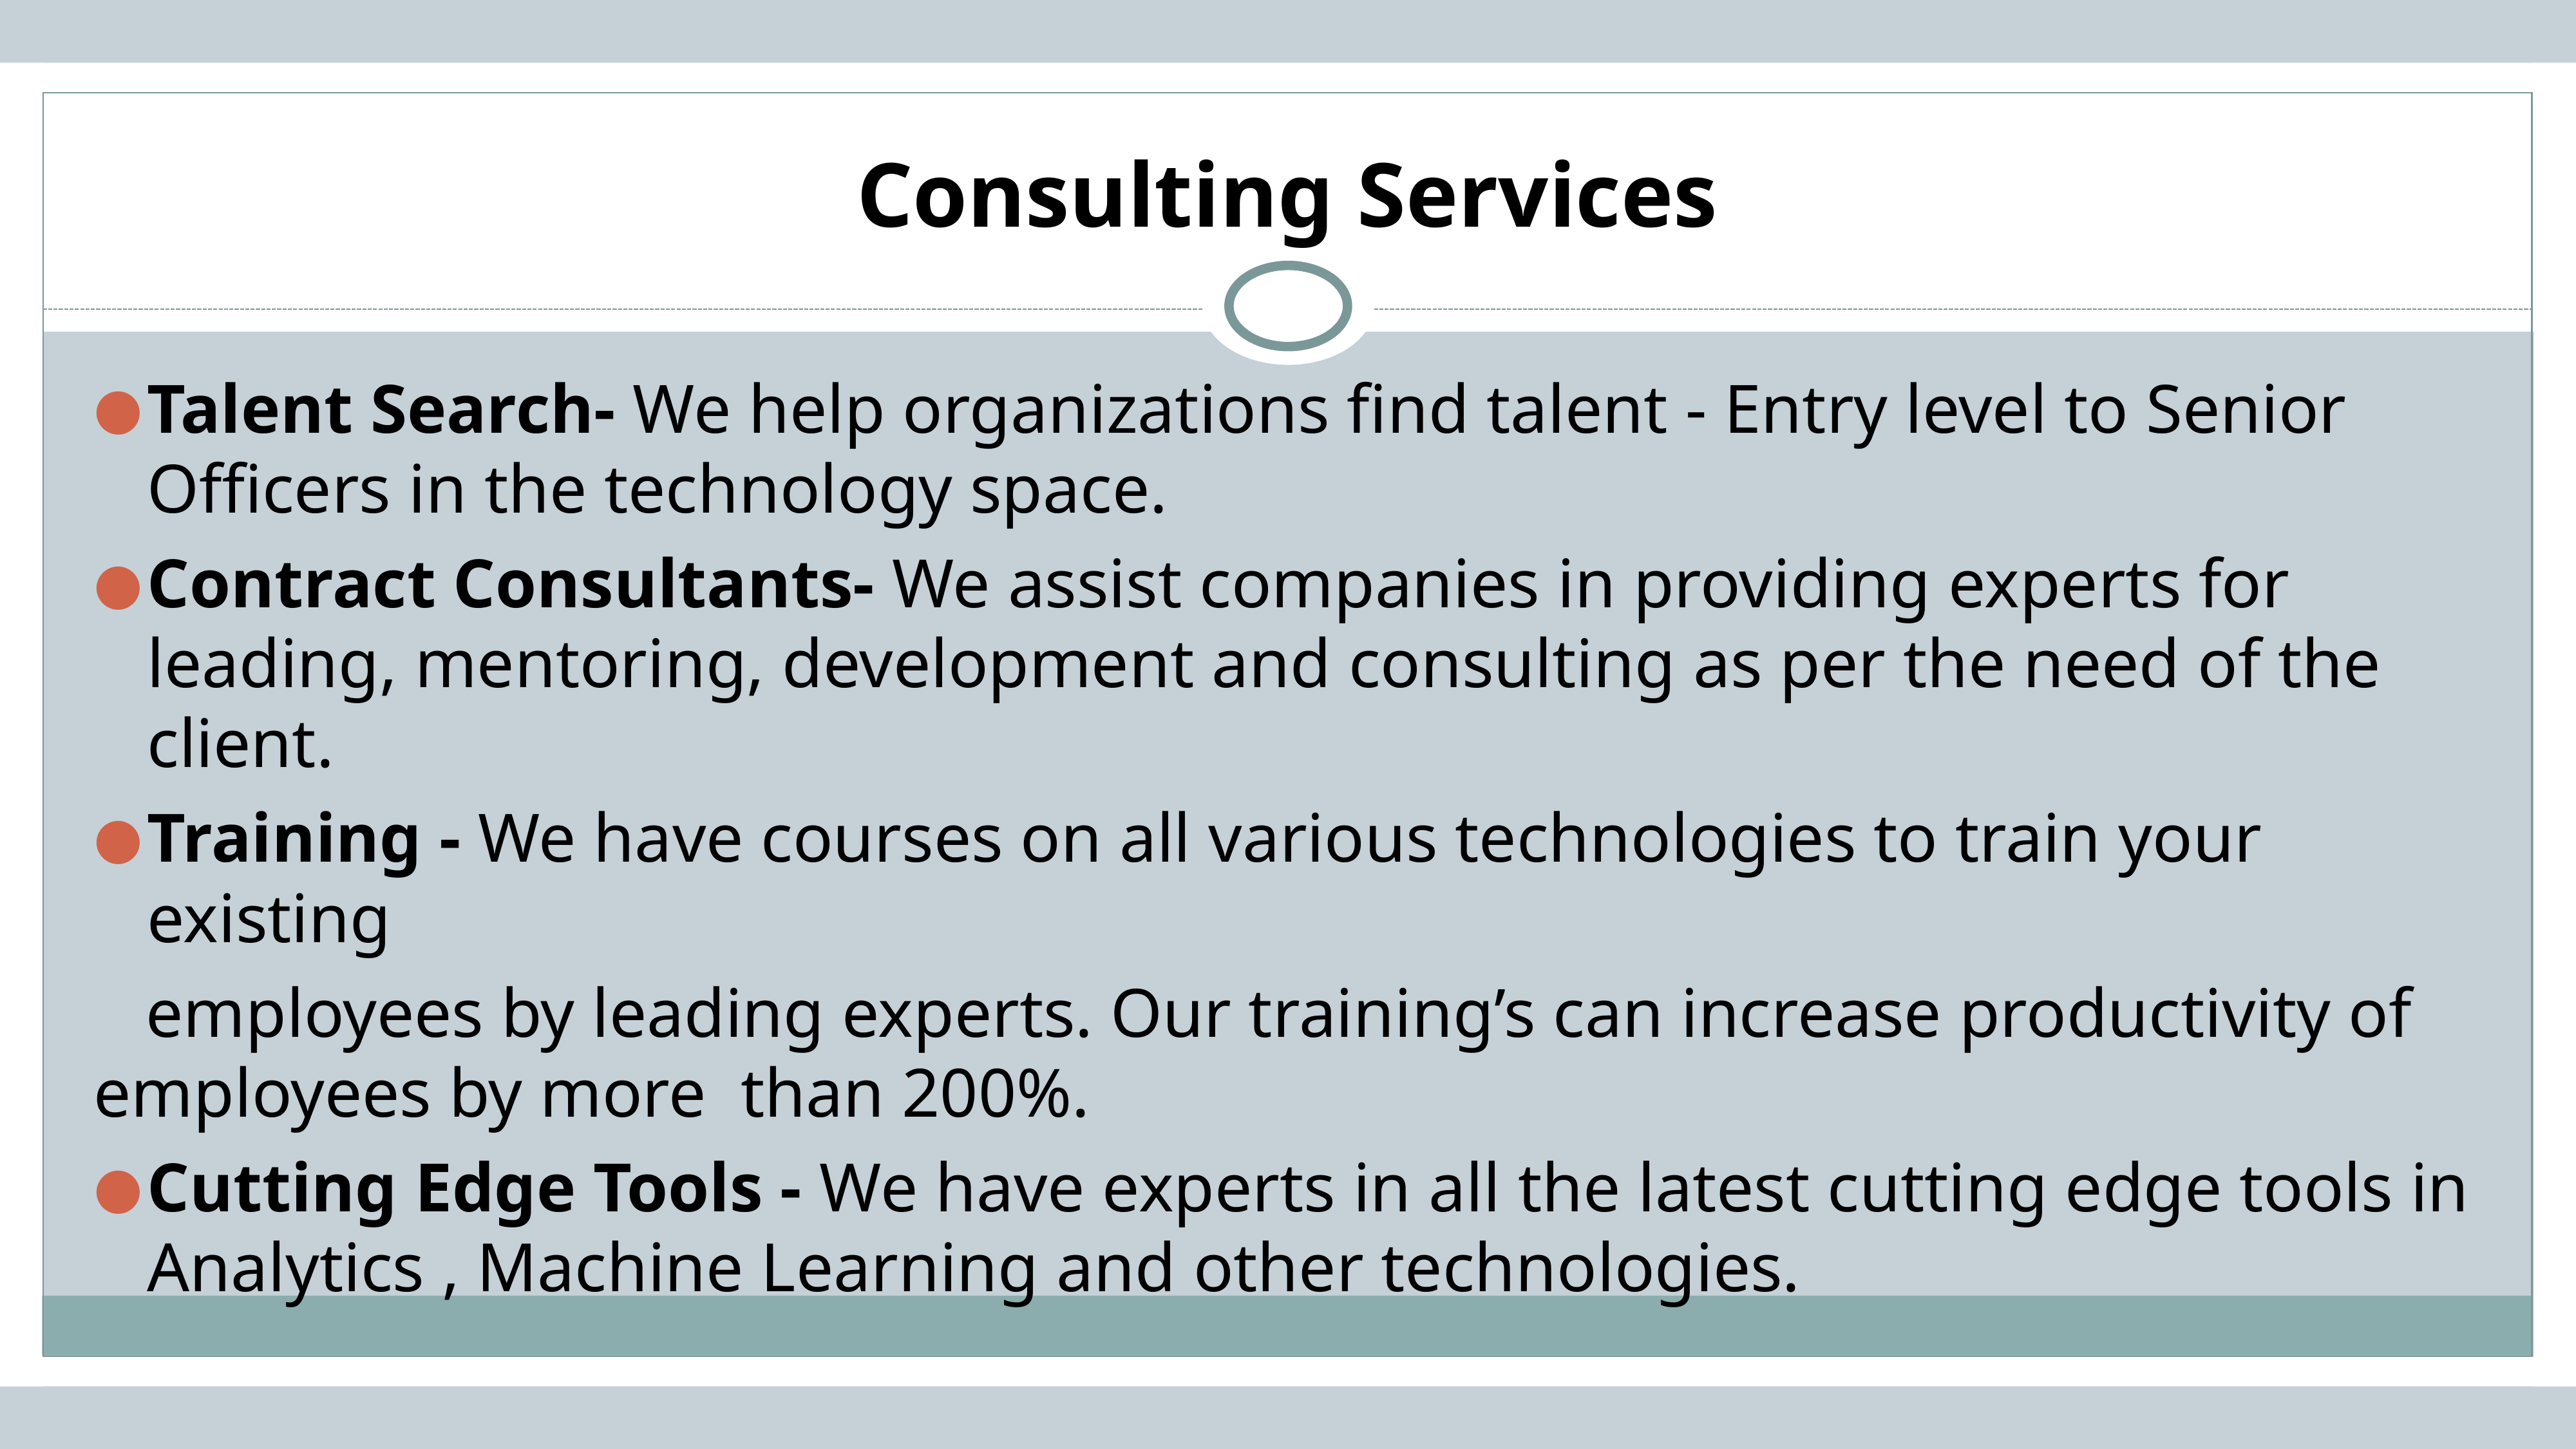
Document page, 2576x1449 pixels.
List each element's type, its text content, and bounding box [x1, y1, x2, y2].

list Talent Search- We help organizations find talent - Entry level to Senior Officers in the technology space. Contract Consultants- We assist companies in providing experts for leading, mentoring, development and consulting as per the need of the client. Training - We have courses on all various technologies to train your existing employees by leading experts. Our training’s can increase productivity of employees by more than 200%. Cutting Edge Tools - We have experts in all the latest cutting edge tools in Analytics , Machine Learning and other technologies. [84, 357, 2482, 1240]
title Consulting Services [84, 106, 2490, 254]
